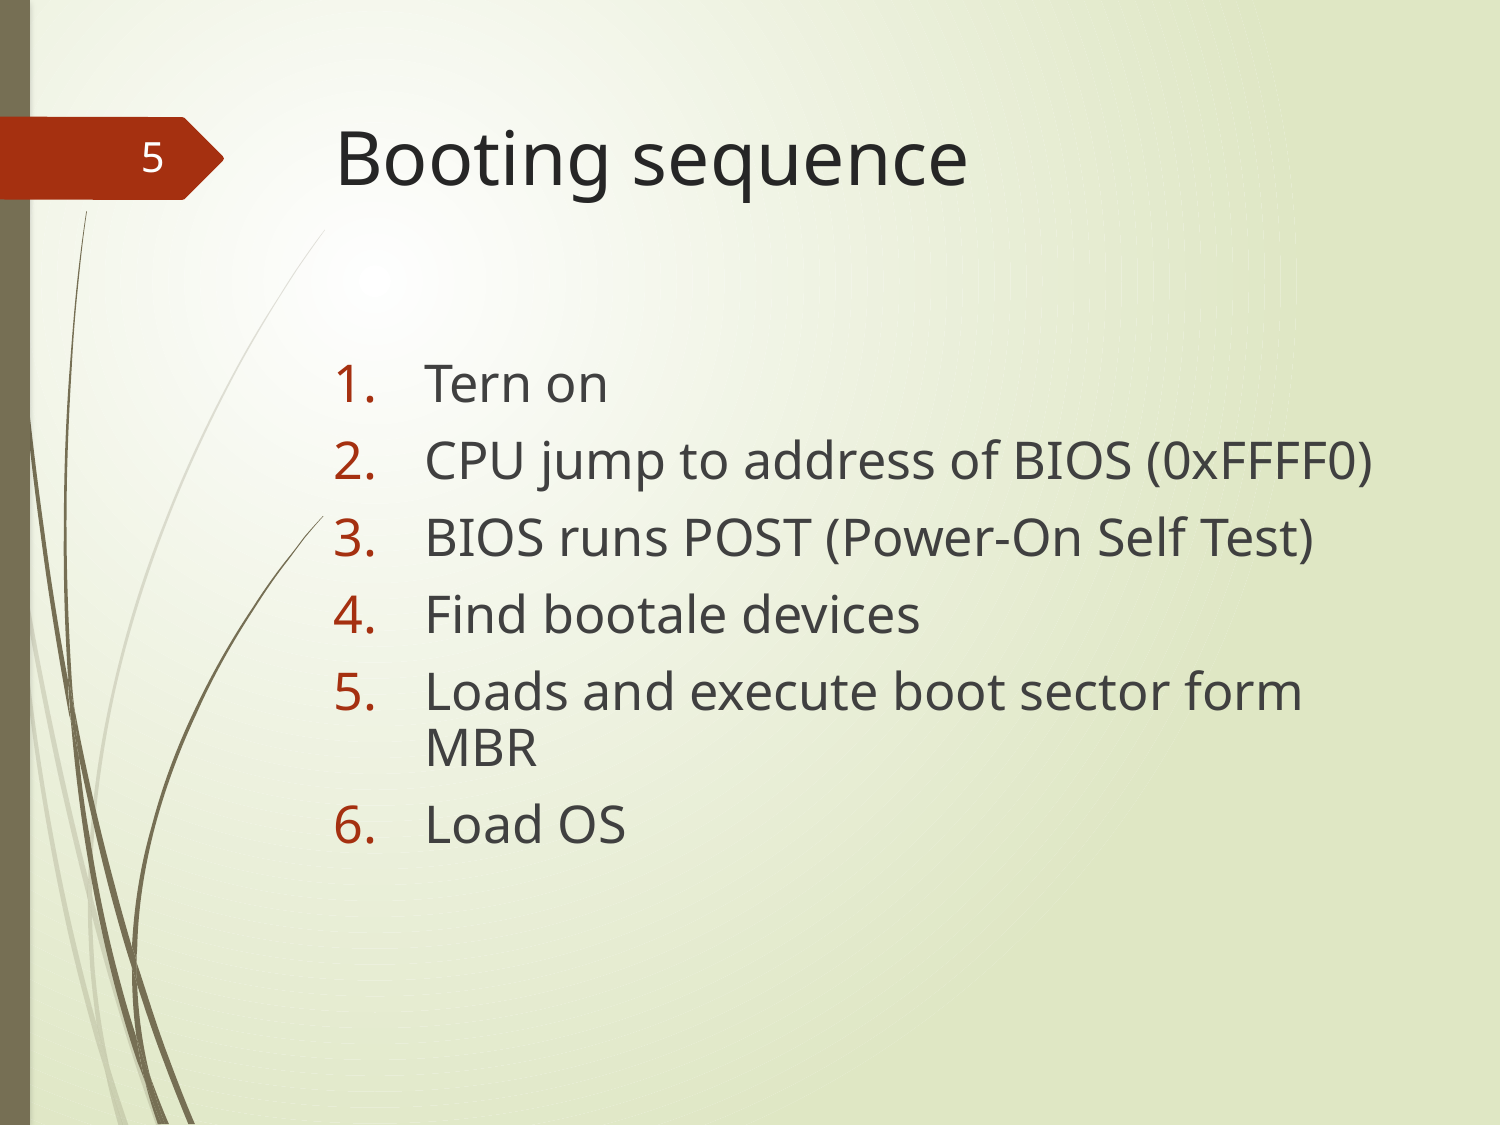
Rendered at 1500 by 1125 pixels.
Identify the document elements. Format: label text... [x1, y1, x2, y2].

list Tern on CPU jump to address of BIOS (0xFFFF0) BIOS runs POST (Power-On Self Test) Find bootale devices Loads and execute boot sector form MBR Load OS [318, 350, 1400, 970]
title Booting sequence [319, 102, 1400, 313]
slide_number 5 [83, 129, 180, 190]
